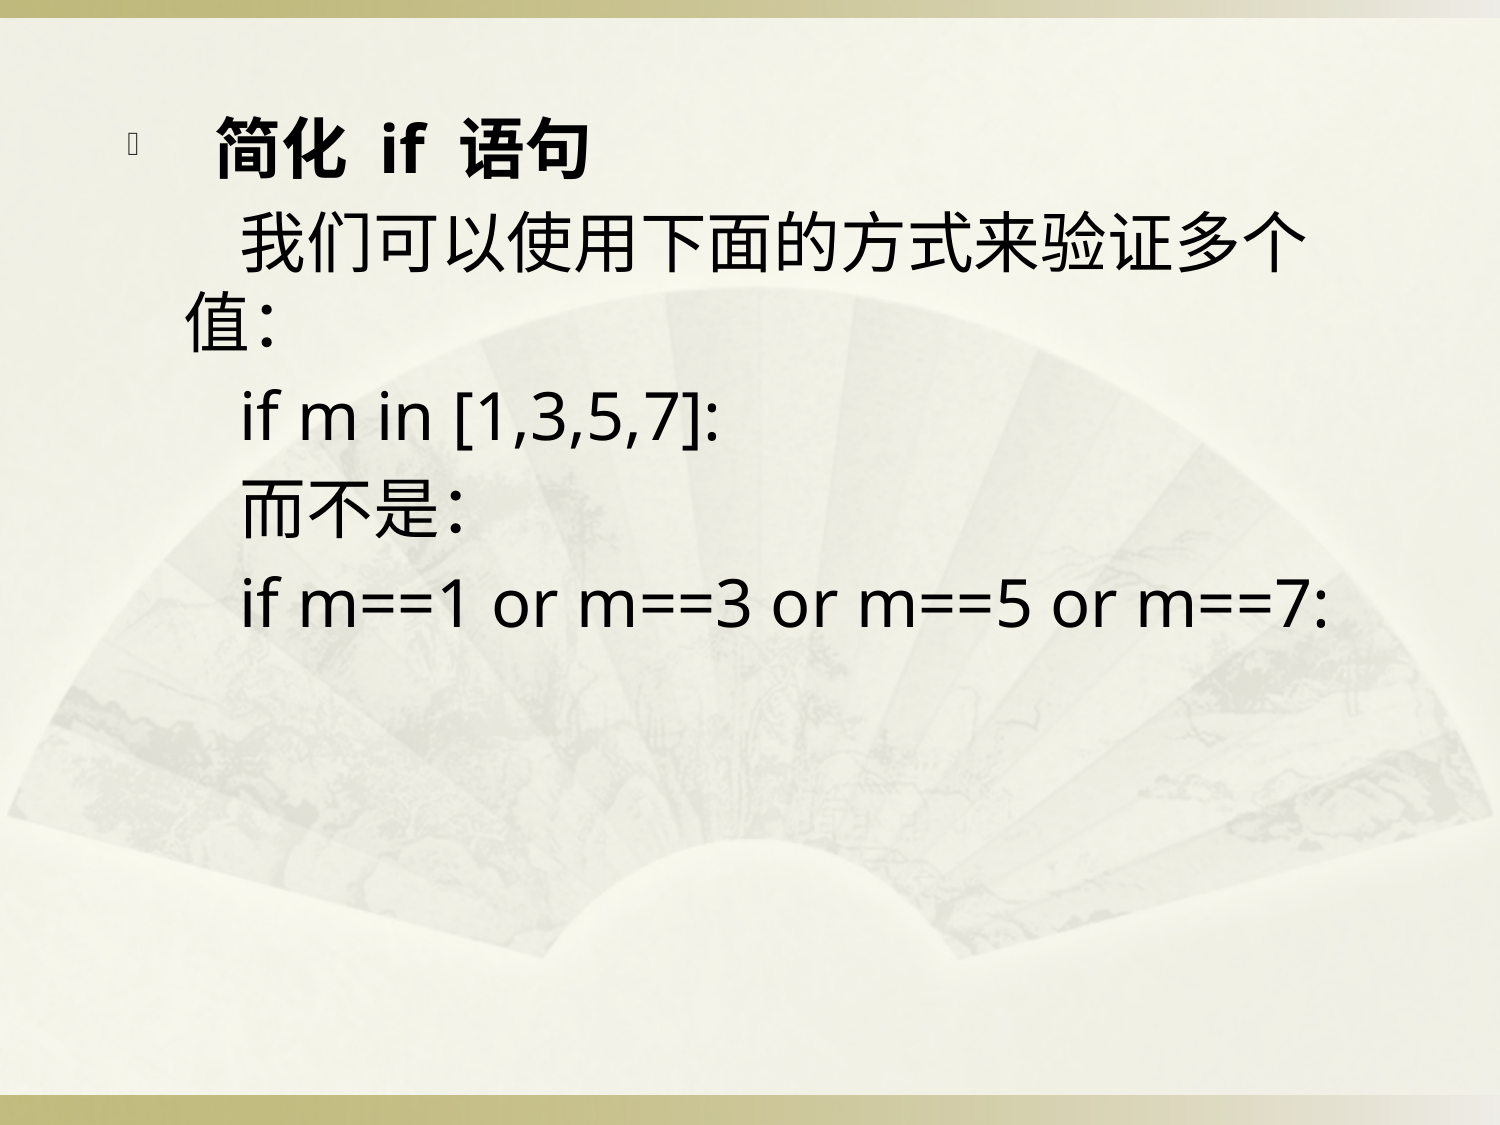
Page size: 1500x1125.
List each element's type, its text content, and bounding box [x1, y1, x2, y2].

list 简化 if 语句 我们可以使用下面的方式来验证多个值： if m in [1,3,5,7]: 而不是： if m==1 or m==3 or m==5 or m==7: [112, 99, 1388, 1000]
